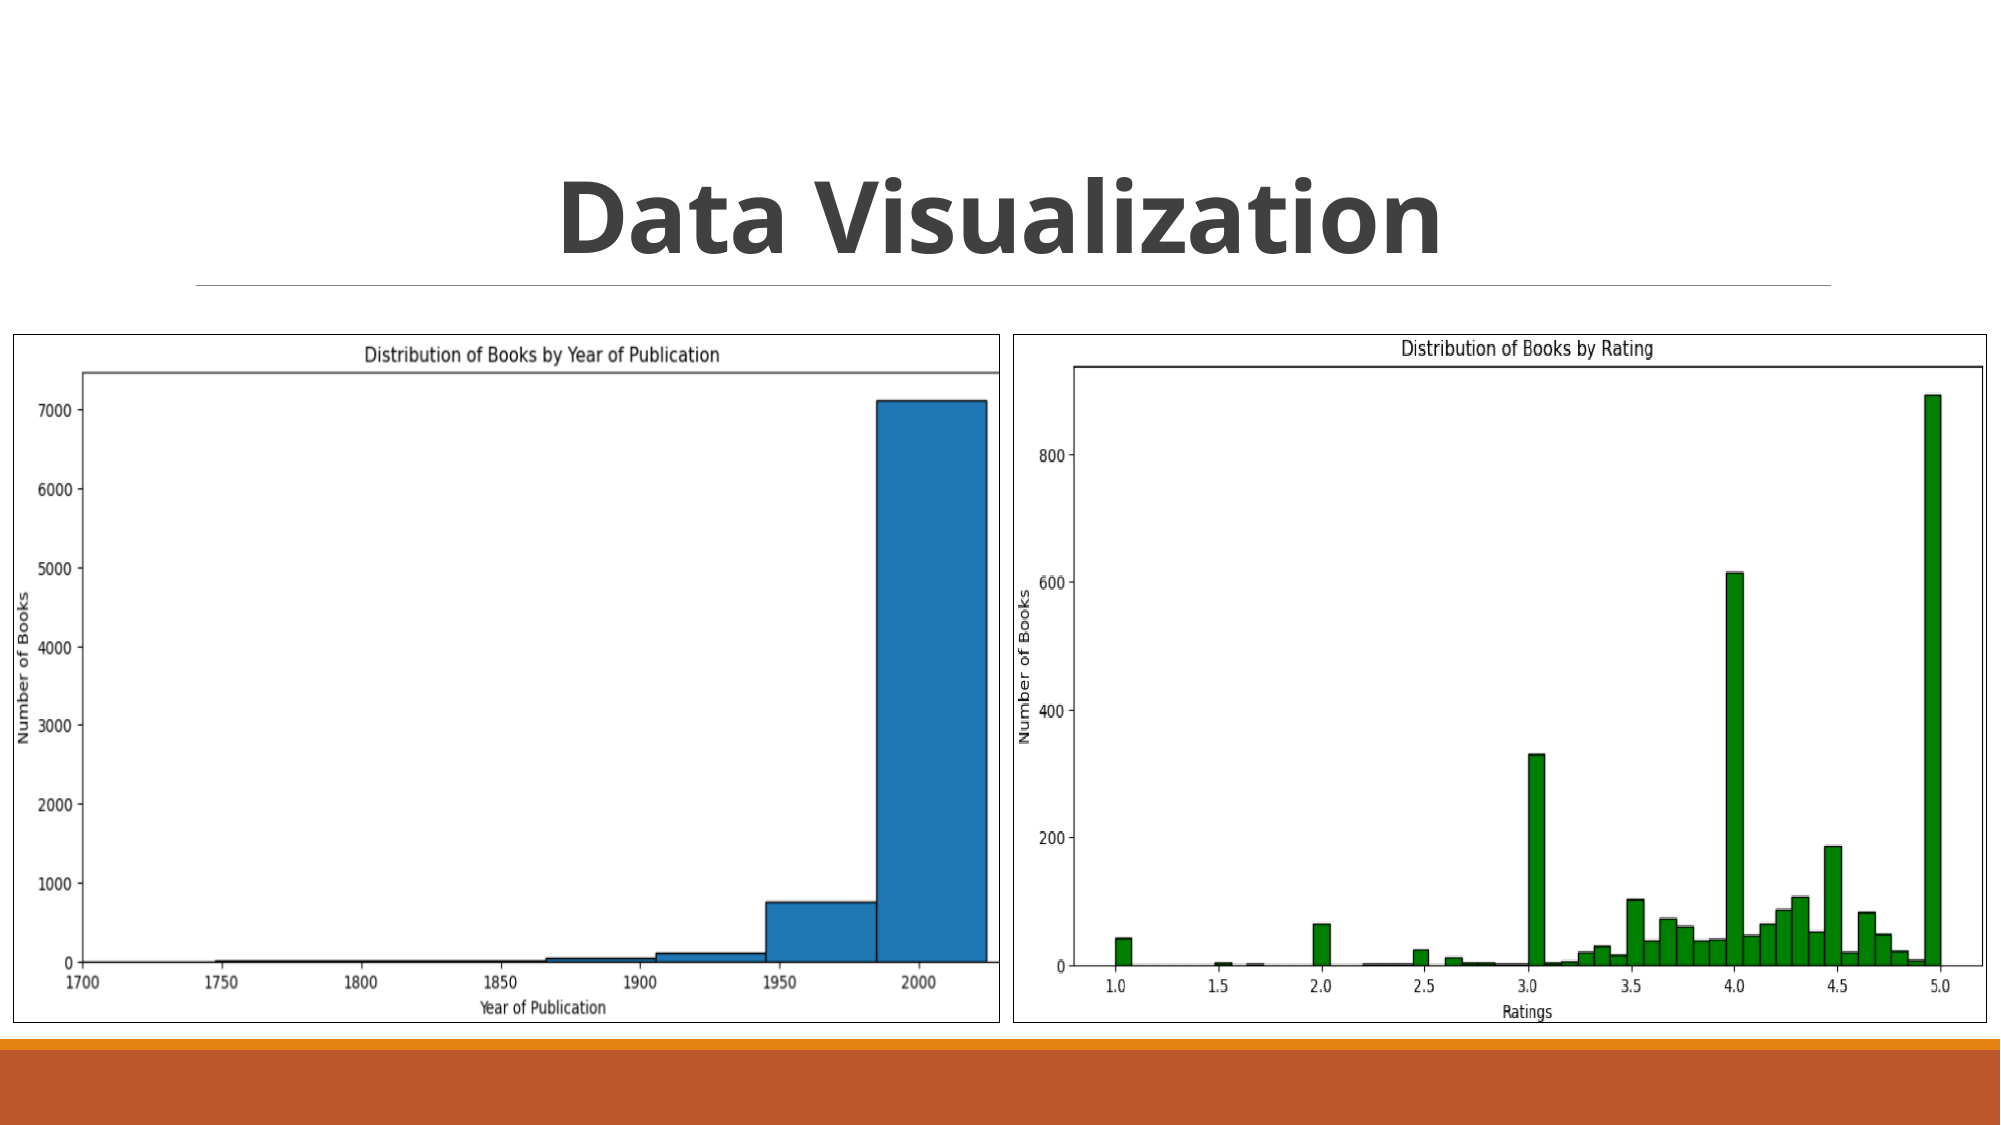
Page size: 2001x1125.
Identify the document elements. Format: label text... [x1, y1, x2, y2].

picture [12, 333, 1001, 1024]
picture [1012, 333, 1987, 1024]
title Data Visualization [174, 43, 1825, 282]
